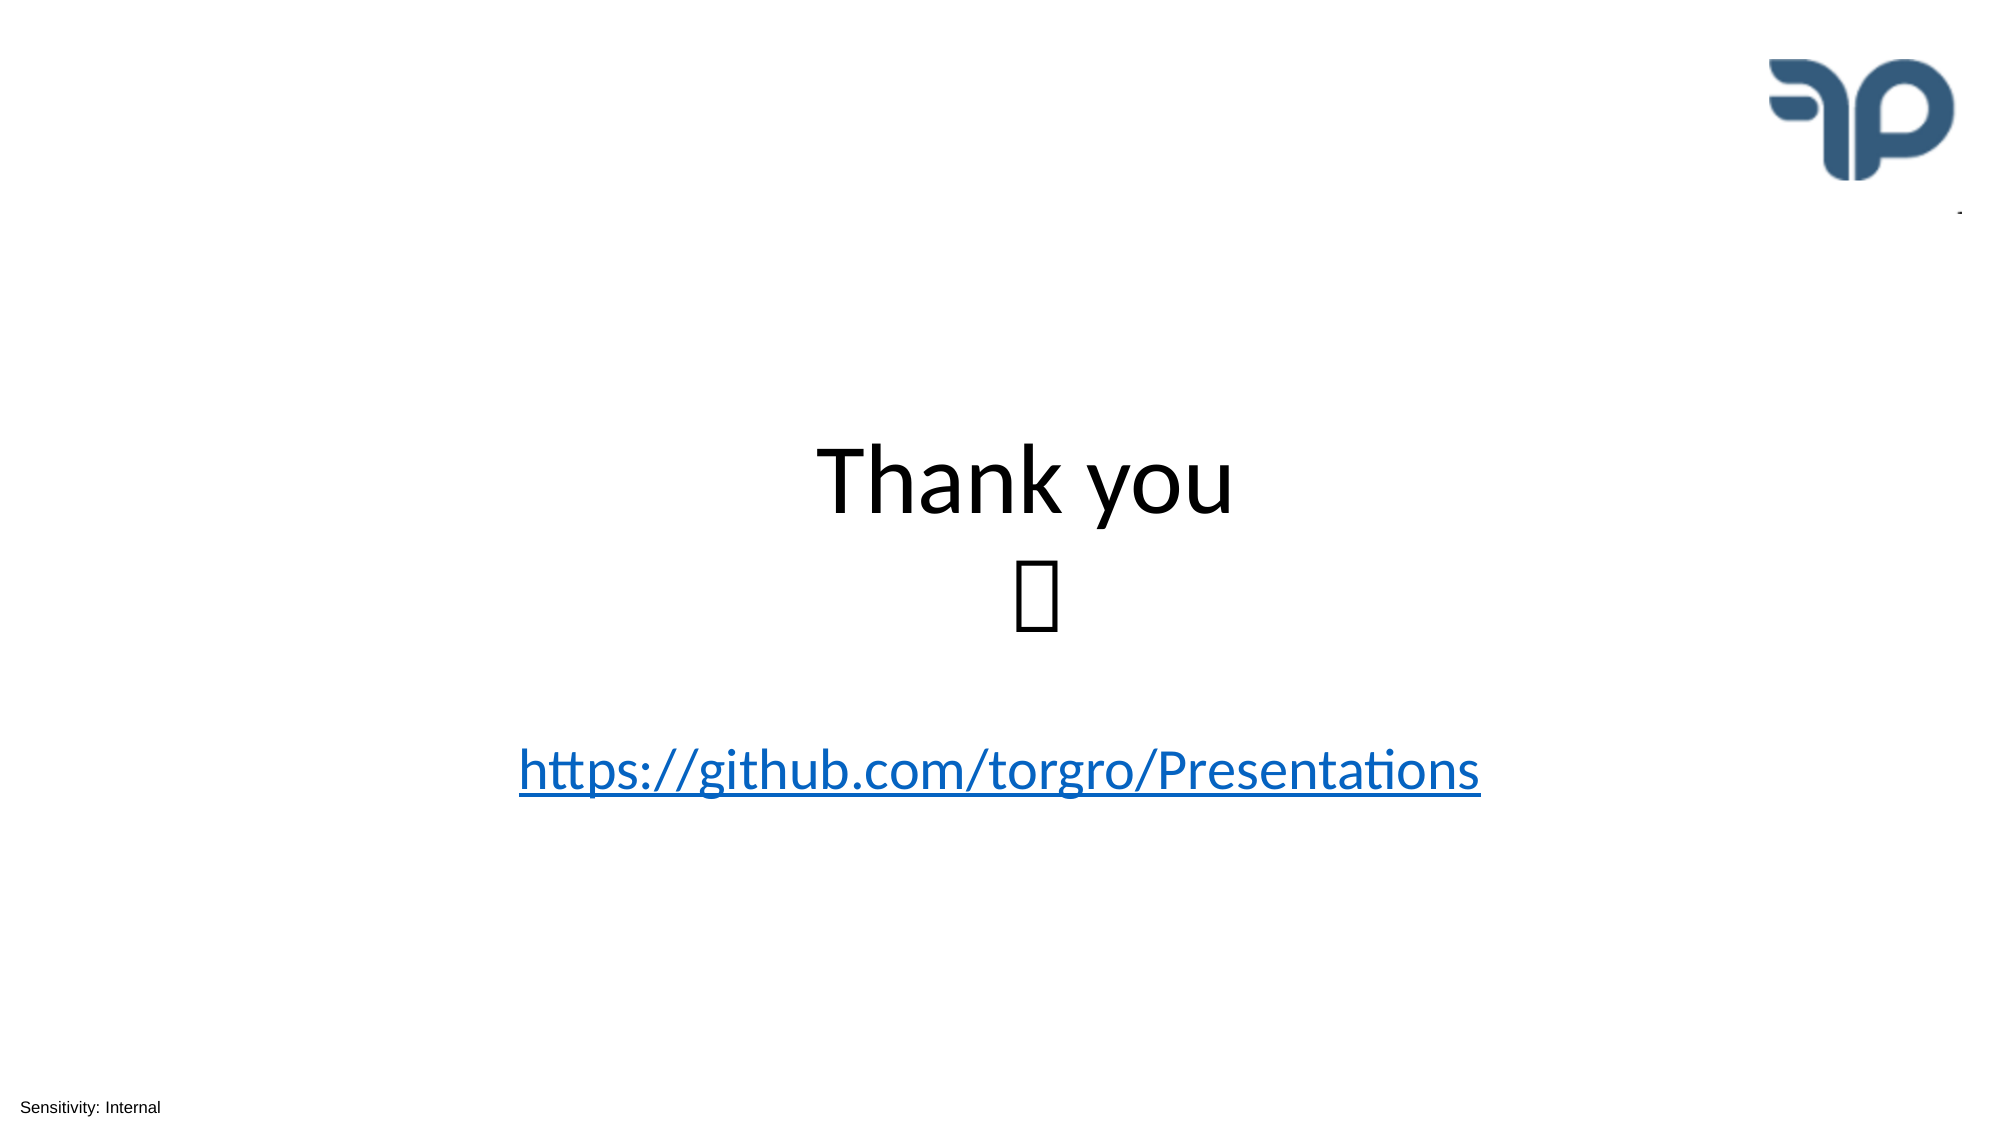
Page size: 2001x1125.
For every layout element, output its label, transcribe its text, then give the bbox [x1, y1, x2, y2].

picture [1763, 34, 1962, 214]
list Thank you  https://github.com/torgro/Presentations [137, 299, 1863, 1014]
